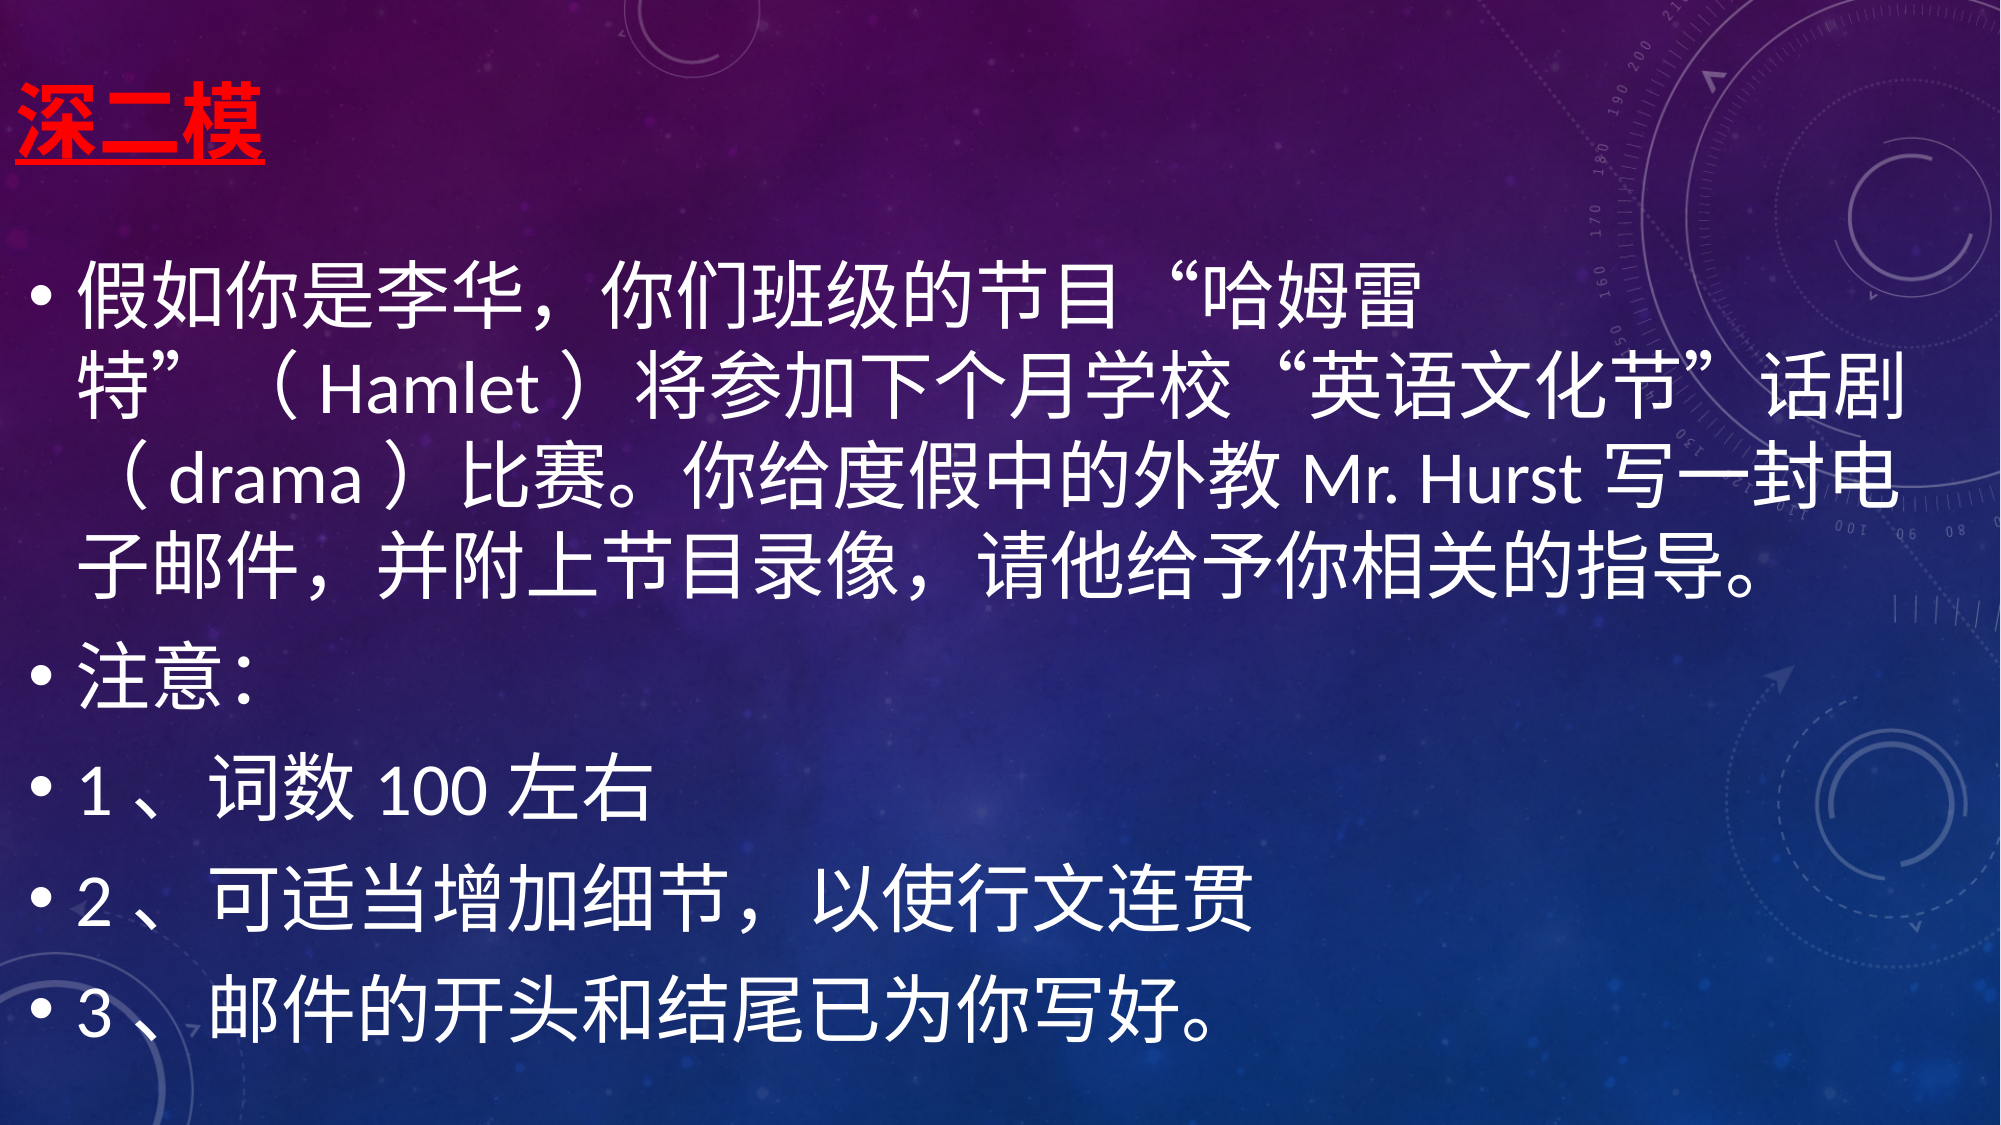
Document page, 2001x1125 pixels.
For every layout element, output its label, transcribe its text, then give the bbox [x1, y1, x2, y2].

picture [0, 0, 2001, 1125]
title 深二模 [0, 0, 1662, 239]
list 假如你是李华，你们班级的节目“哈姆雷特”（Hamlet）将参加下个月学校“英语文化节”话剧（drama）比赛。你给度假中的外教Mr. Hurst写一封电子邮件，并附上节目录像，请他给予你相关的指导。 注意： 1、词数100左右 2、可适当增加细节，以使行文连贯 3、邮件的开头和结尾已为你写好。 [13, 351, 1976, 950]
